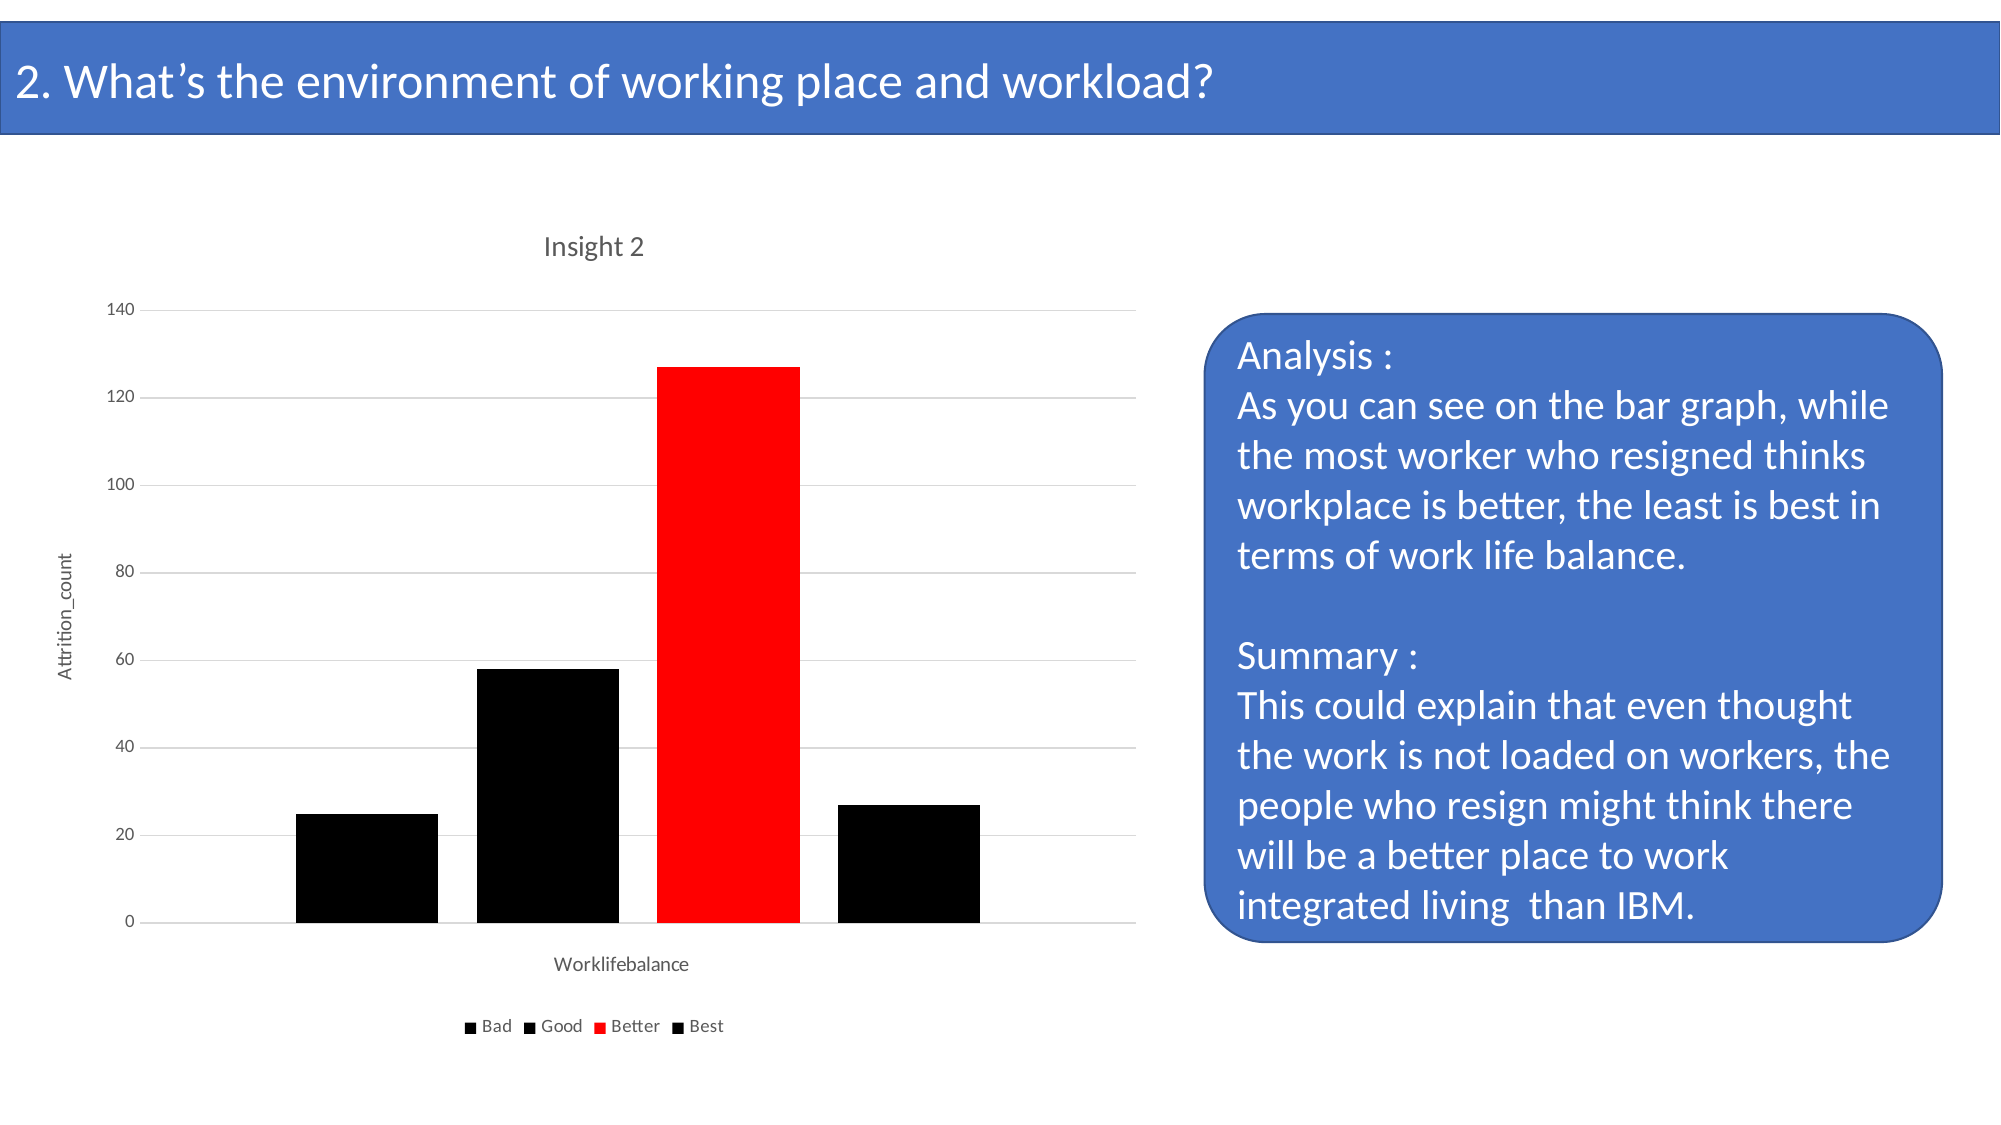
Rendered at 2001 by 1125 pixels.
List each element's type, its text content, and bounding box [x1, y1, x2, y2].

text_box 2. What’s the environment of working place and workload? [0, 21, 2000, 135]
text_box Analysis : As you can see on the bar graph, while the most worker who resigned thinks workplace is better, the least is best in terms of work life balance. Summary : This could explain that even thought the work is not loaded on workers, the people who resign might think there will be a better place to work integrated living than IBM. [1203, 312, 1944, 944]
chart [0, 201, 1190, 1044]
